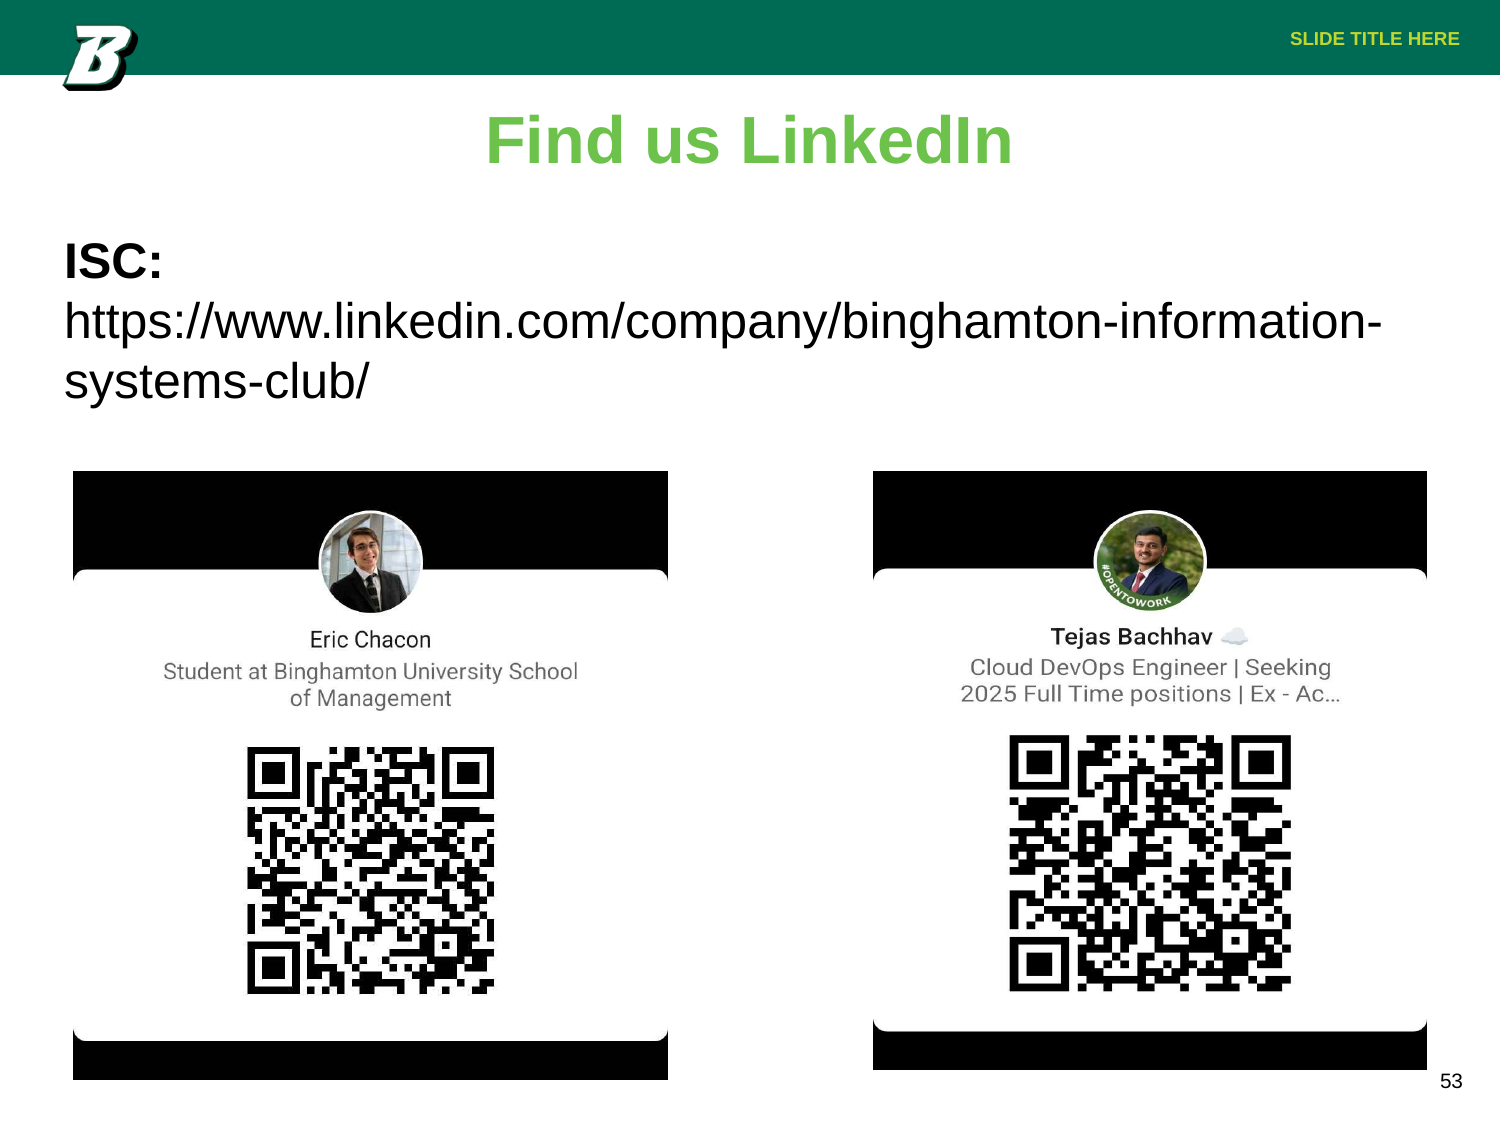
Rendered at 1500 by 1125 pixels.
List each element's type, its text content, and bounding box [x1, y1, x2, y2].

picture [73, 471, 668, 1080]
picture [62, 23, 138, 91]
picture [872, 471, 1427, 1070]
title Find us LinkedIn [73, 98, 1427, 220]
text_box ISC: https://www.linkedin.com/company/binghamton-information-systems-club/ [49, 220, 1464, 416]
